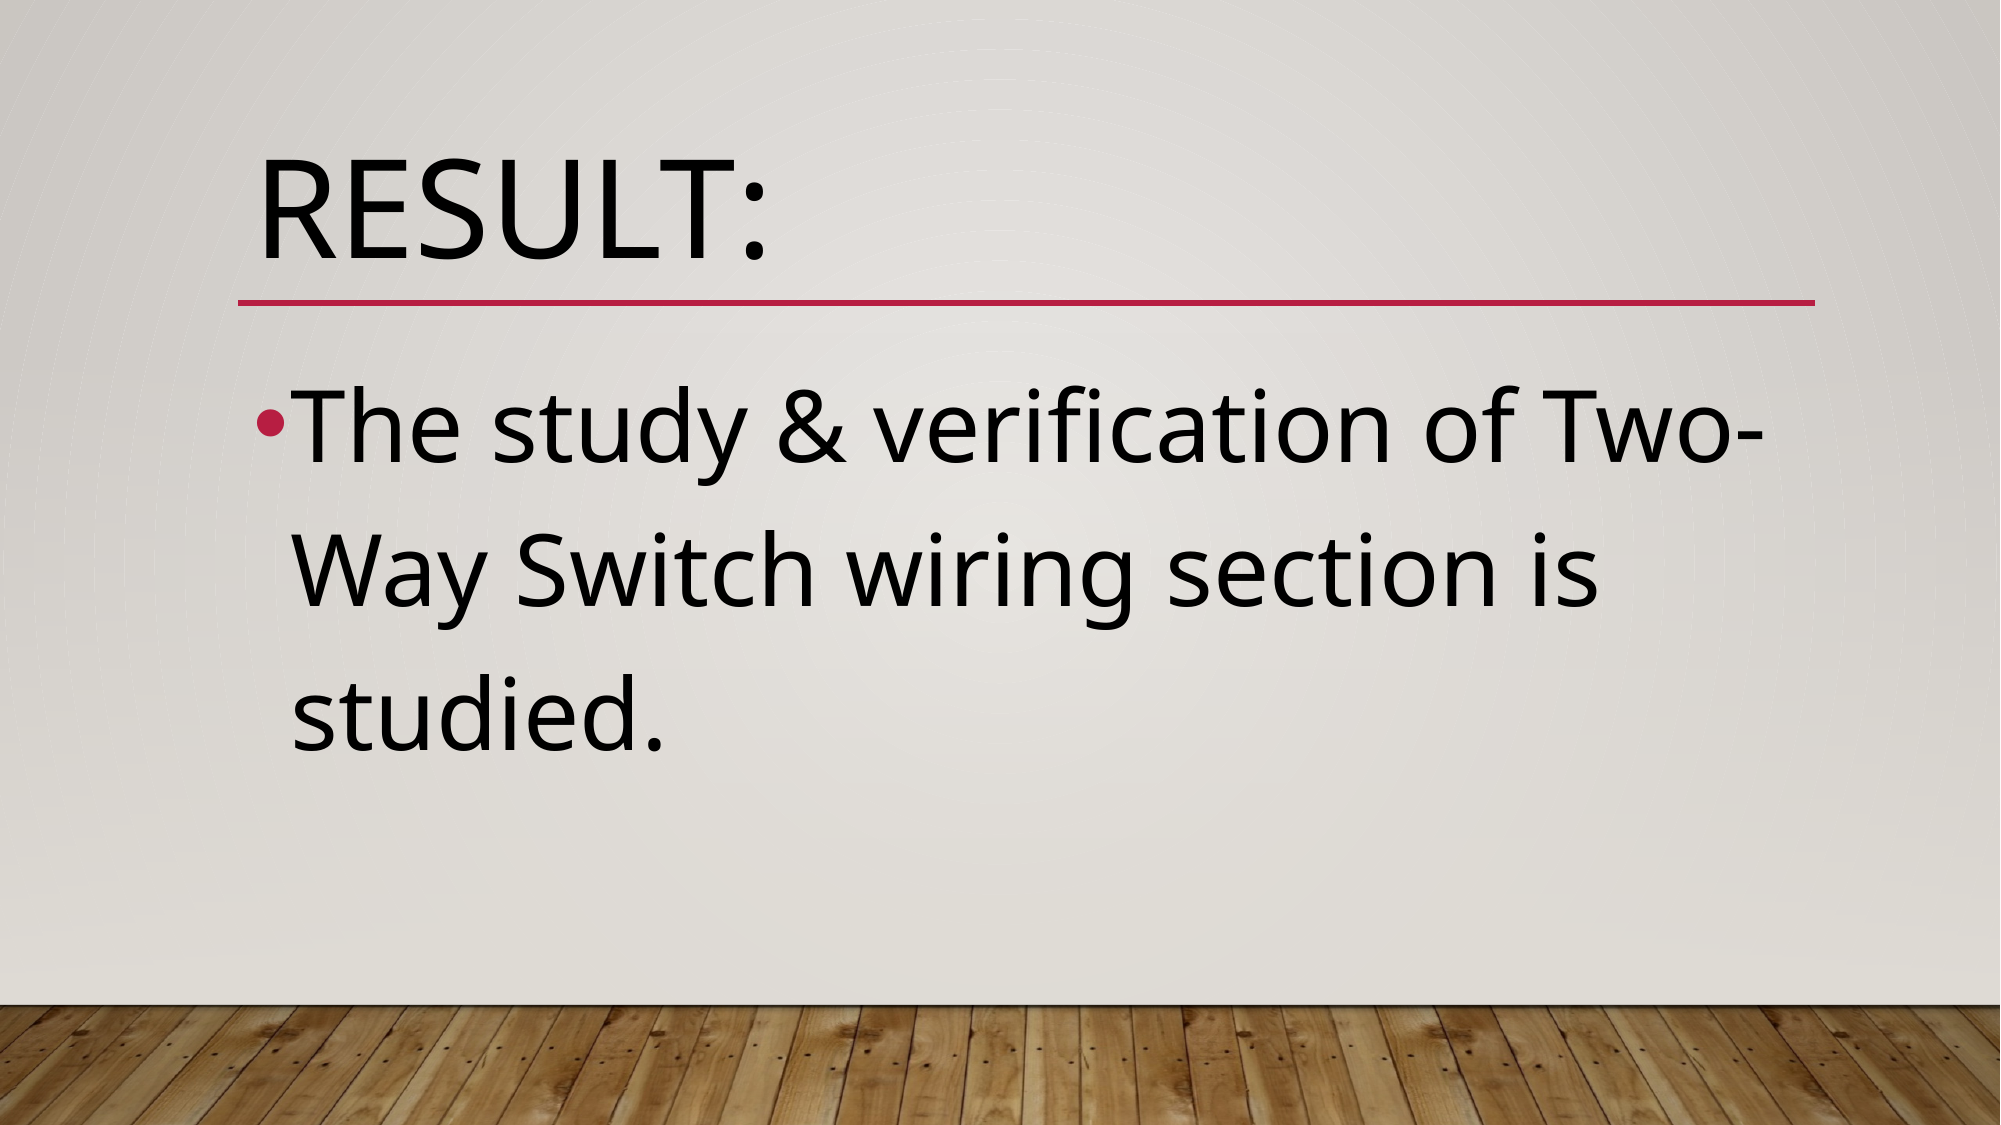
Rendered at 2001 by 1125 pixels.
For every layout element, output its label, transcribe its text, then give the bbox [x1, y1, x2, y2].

title Result: [238, 131, 1814, 305]
picture [0, 1005, 2000, 1125]
list The study & verification of Two-Way Switch wiring section is studied. [238, 330, 1814, 897]
